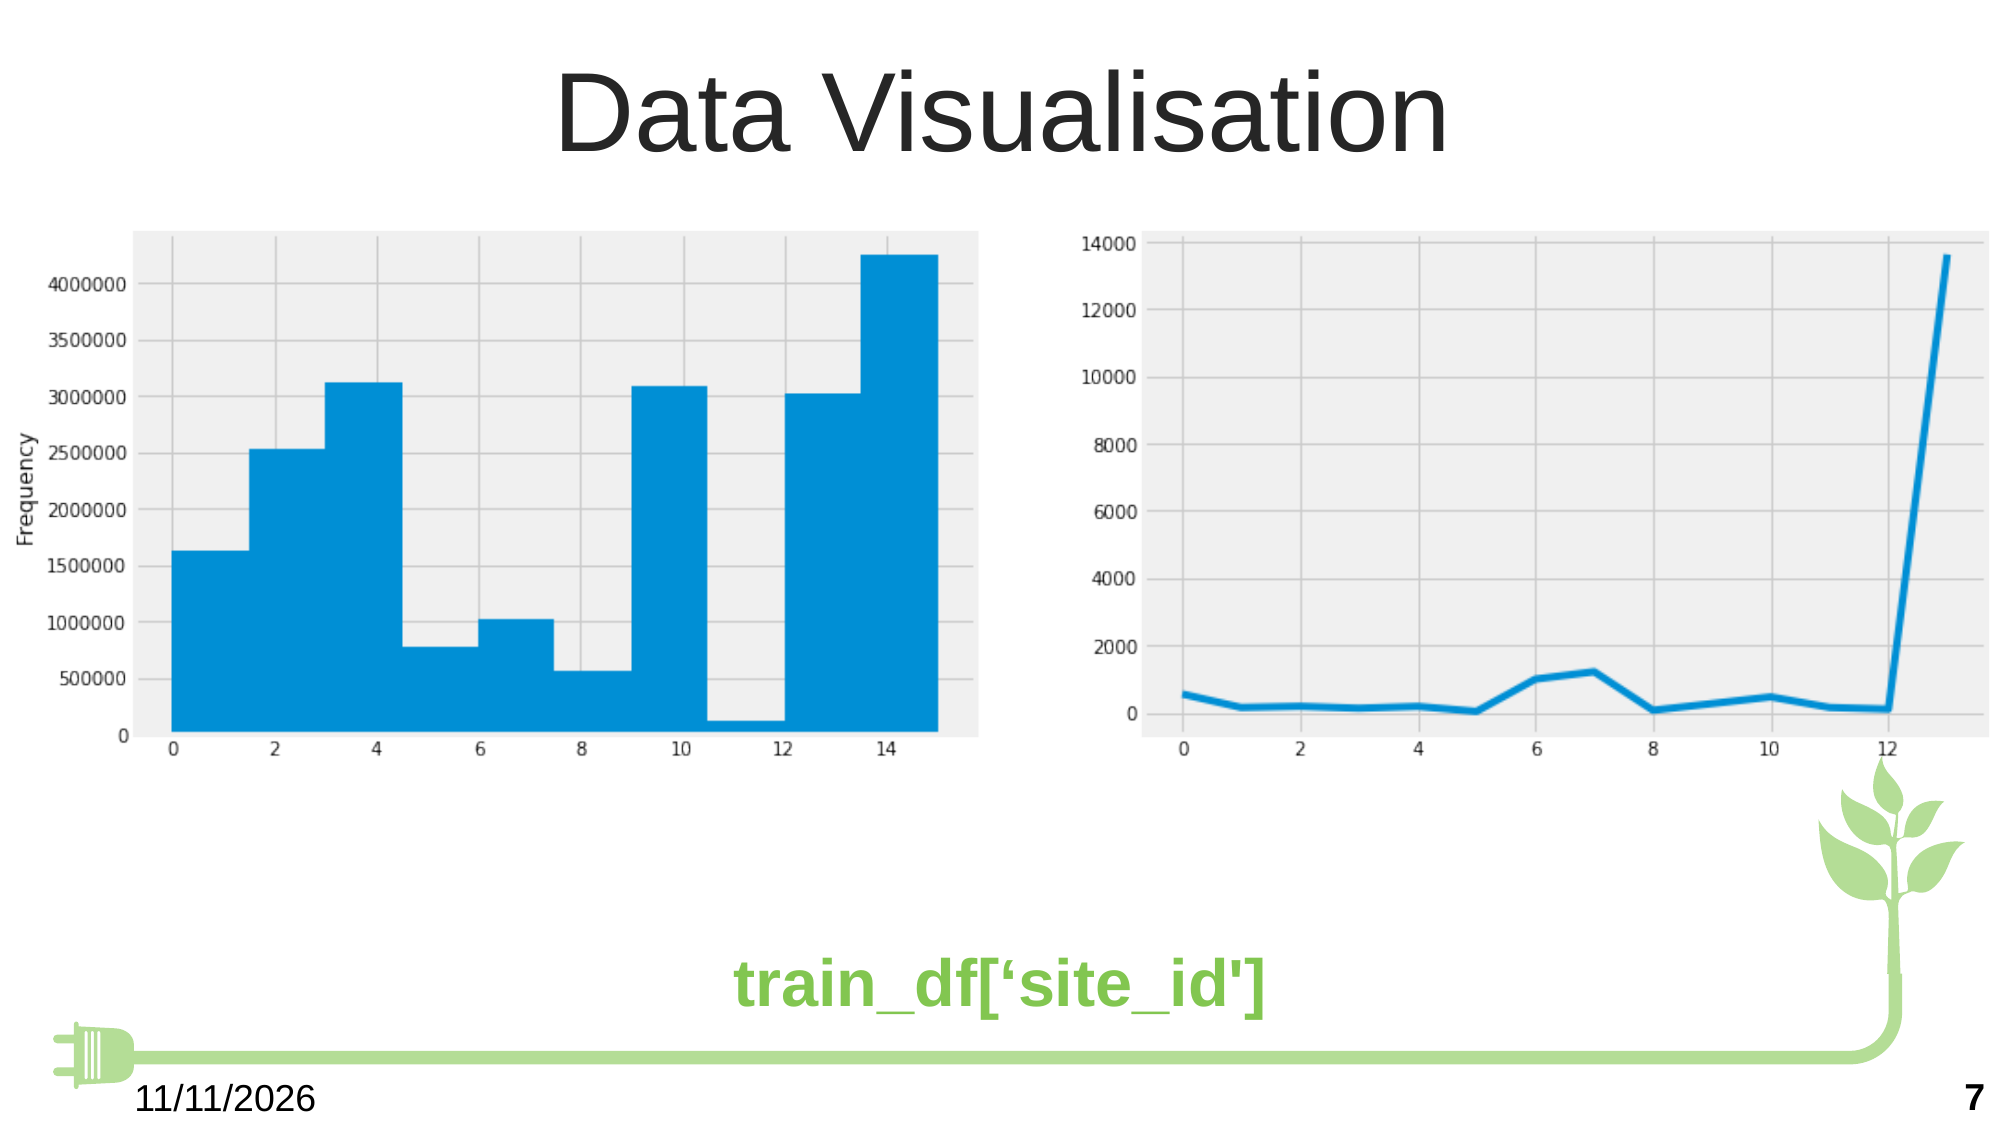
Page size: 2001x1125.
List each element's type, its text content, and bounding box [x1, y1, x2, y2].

text_box 1/5/2020 [0, 1066, 451, 1125]
text_box 7 [1549, 1065, 2000, 1125]
picture [2, 220, 1999, 773]
text_box train_df[‘site_id'] [595, 931, 1406, 1027]
list Data Visualisation [53, 55, 1952, 175]
